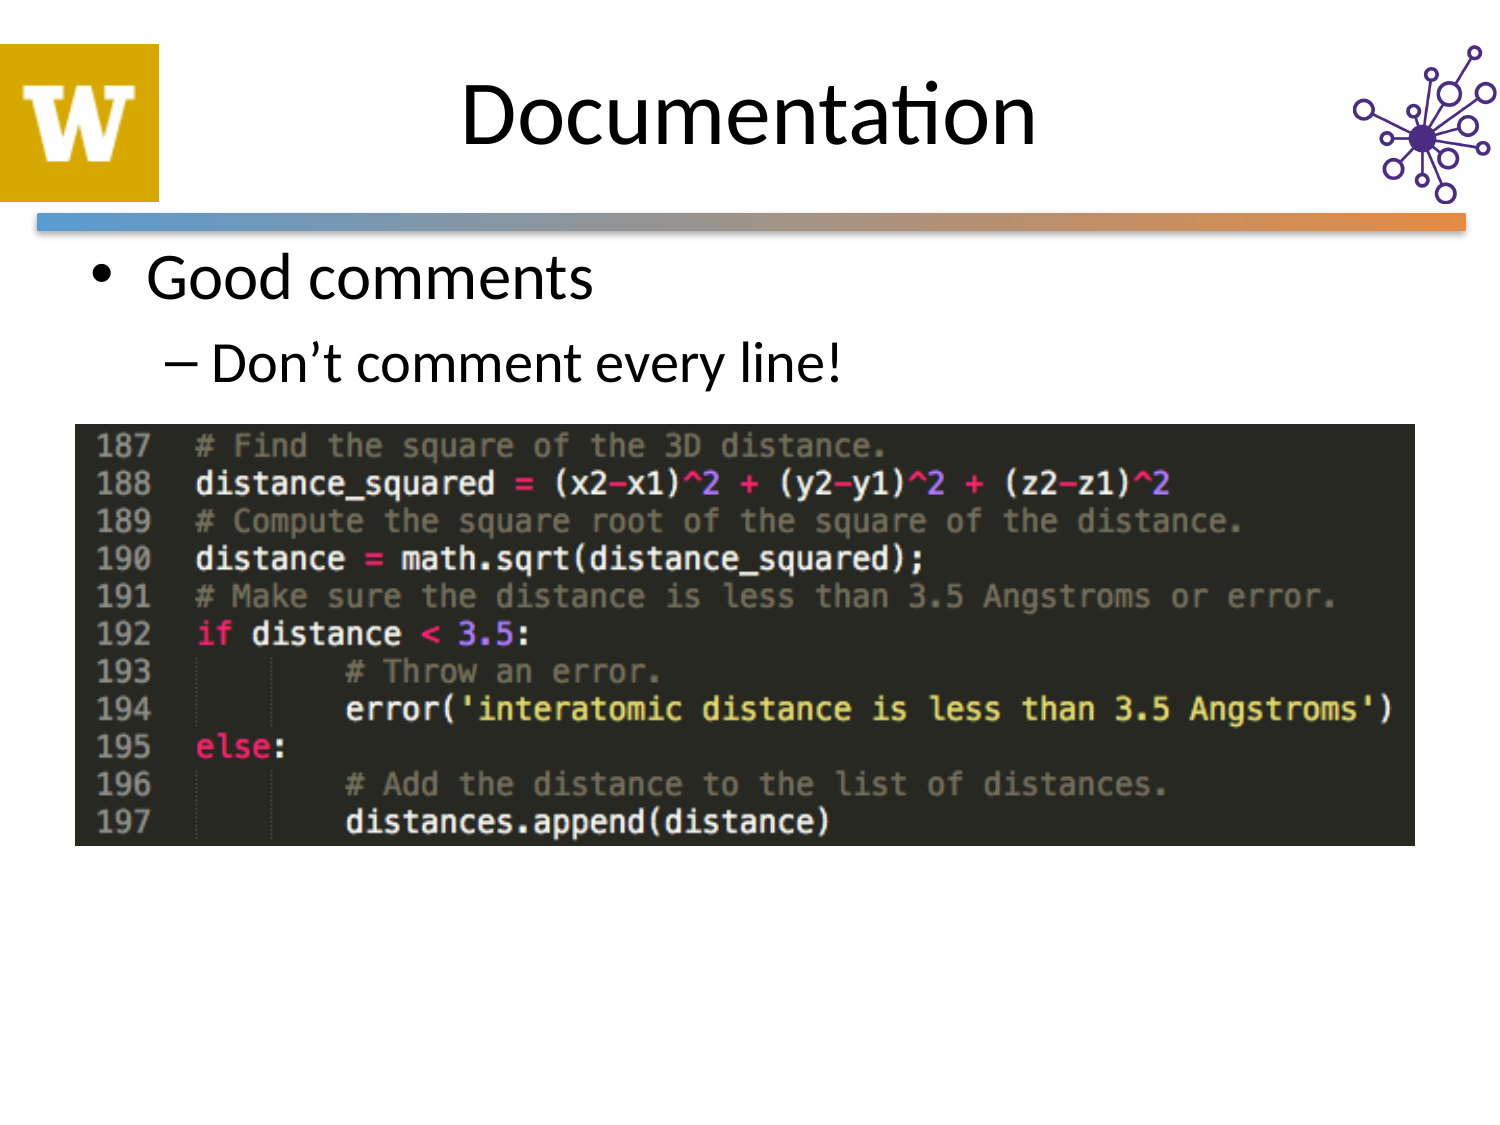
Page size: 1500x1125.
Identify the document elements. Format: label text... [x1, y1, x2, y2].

title Documentation [75, 45, 1425, 224]
picture [1425, 45, 1497, 204]
picture [74, 424, 1415, 846]
list Good comments Don’t comment every line! [75, 224, 1425, 975]
picture [0, 44, 159, 202]
